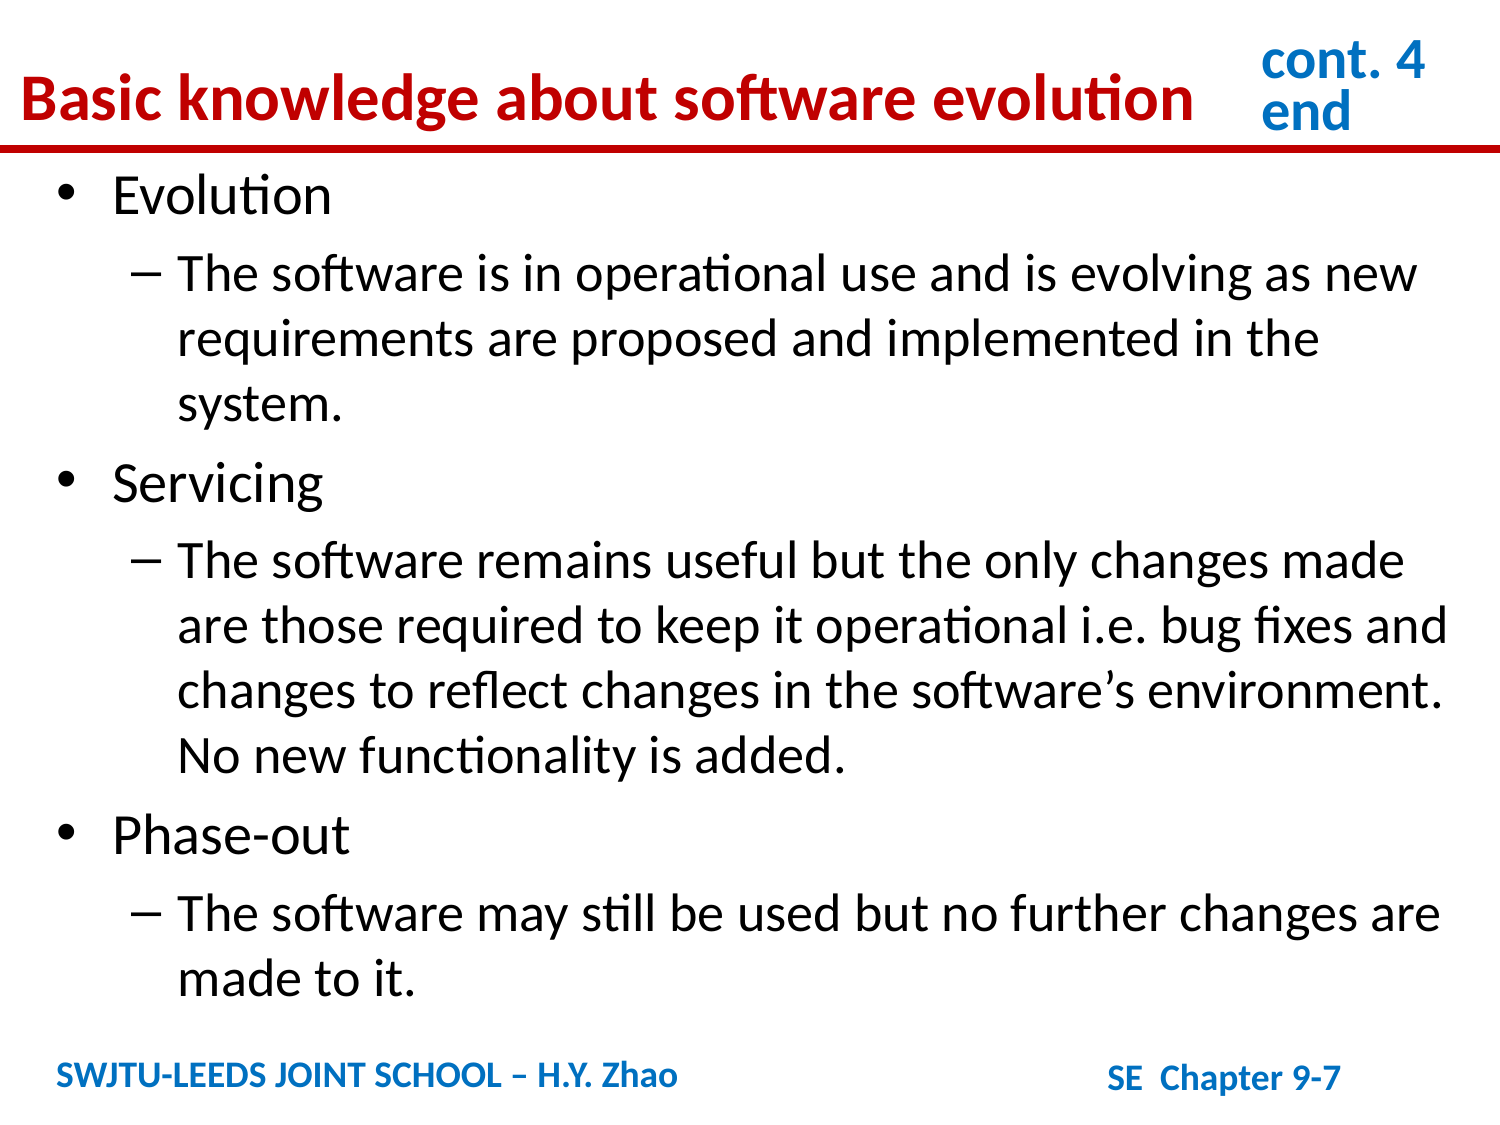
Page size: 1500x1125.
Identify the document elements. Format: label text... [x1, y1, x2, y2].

text_box Basic knowledge about software evolution [5, 30, 1218, 142]
text_box cont. 4 end [1246, 30, 1483, 150]
footer SWJTU-LEEDS JOINT SCHOOL – H.Y. Zhao [41, 1042, 988, 1103]
text_box Evolution The software is in operational use and is evolving as new requirements are proposed and implemented in the system. Servicing The software remains useful but the only changes made are those required to keep it operational i.e. bug fixes and changes to reflect changes in the software’s environment. No new functionality is added. Phase-out The software may still be used but no further changes are made to it. [41, 148, 1484, 892]
slide_number SE Chapter 9-7 [1092, 1045, 1484, 1106]
